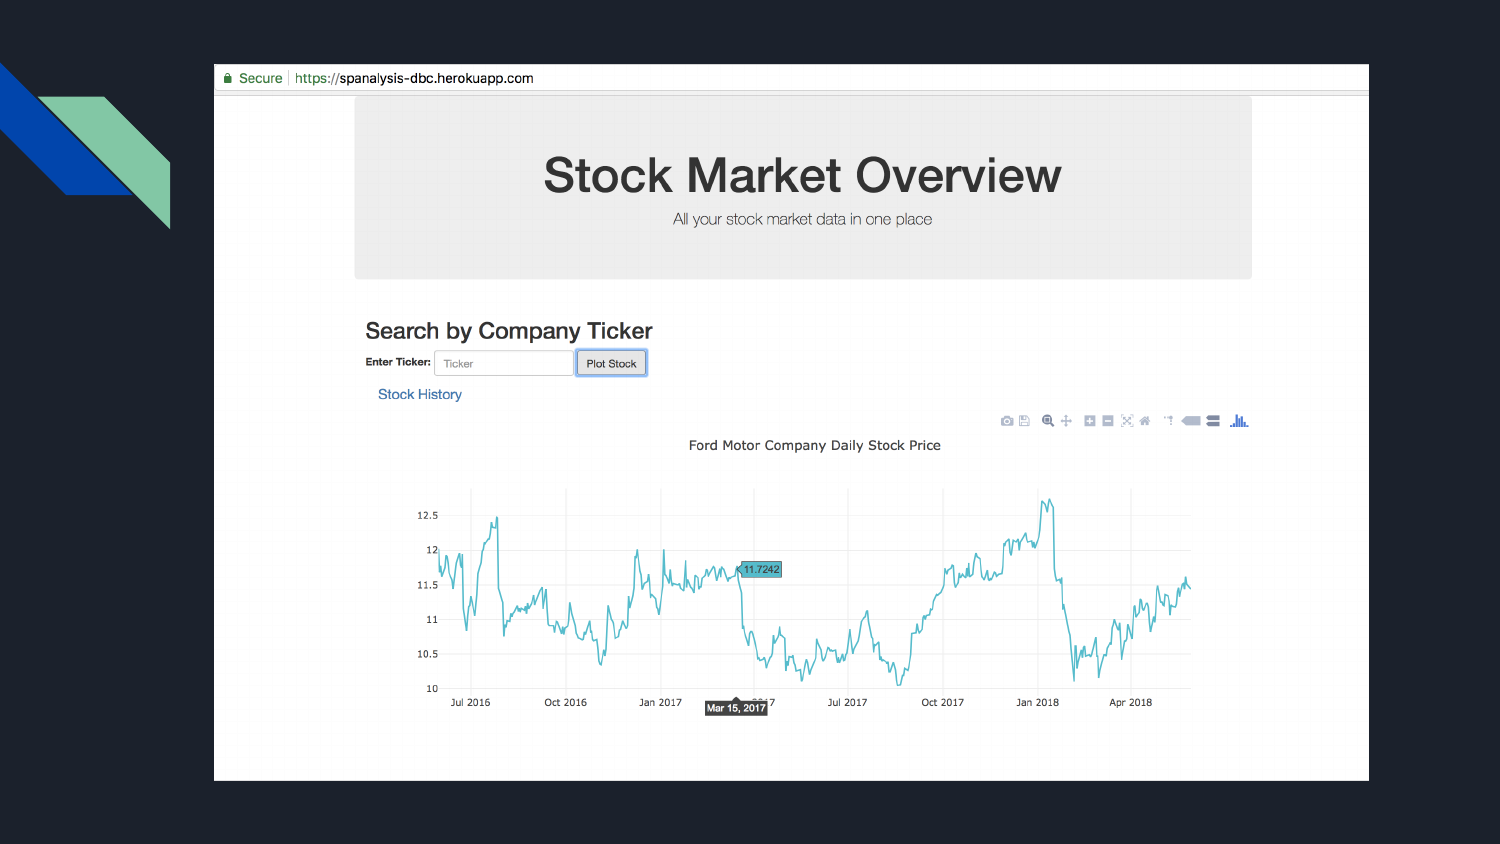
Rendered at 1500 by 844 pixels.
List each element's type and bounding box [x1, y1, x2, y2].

picture [213, 64, 1370, 782]
